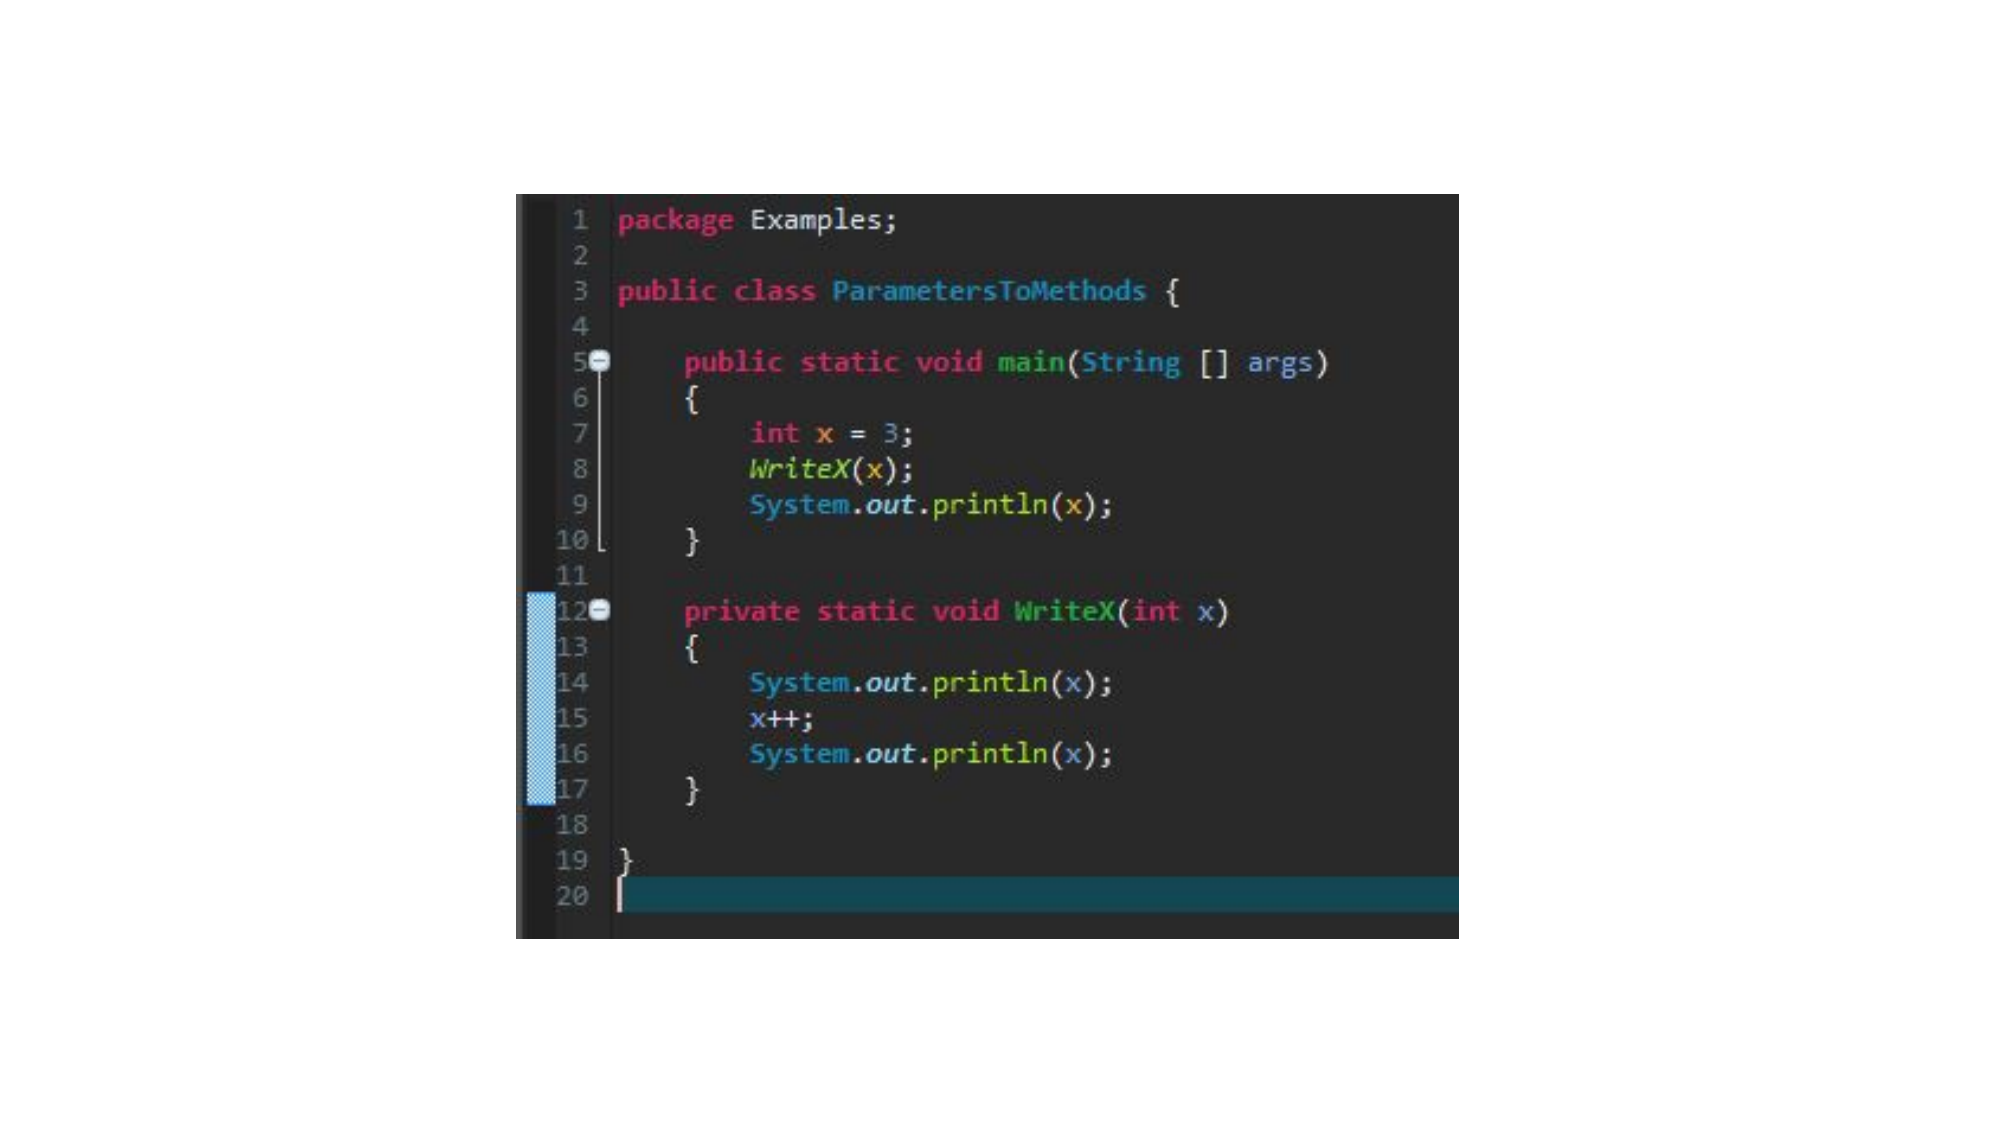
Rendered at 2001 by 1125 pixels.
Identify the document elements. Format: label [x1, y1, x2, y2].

picture [516, 194, 1459, 939]
